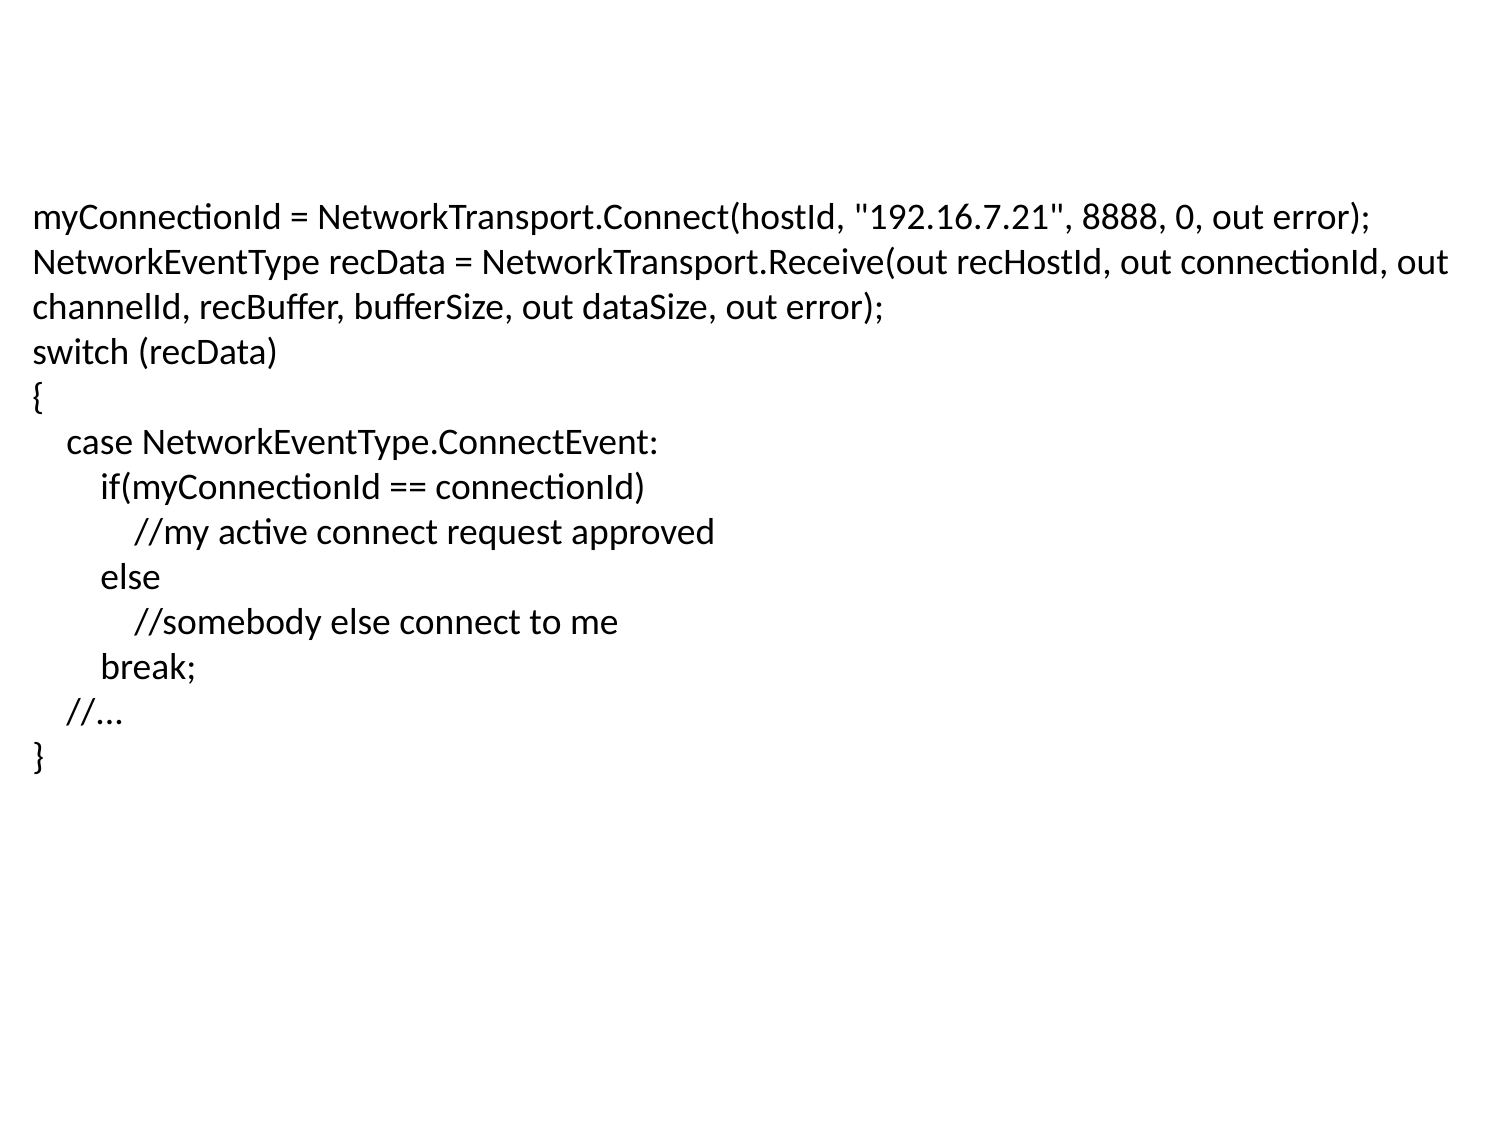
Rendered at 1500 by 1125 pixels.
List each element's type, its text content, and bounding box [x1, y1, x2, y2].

text_box myConnectionId = NetworkTransport.Connect(hostId, "192.16.7.21", 8888, 0, out error); NetworkEventType recData = NetworkTransport.Receive(out recHostId, out connectionId, out channelId, recBuffer, bufferSize, out dataSize, out error); switch (recData) { case NetworkEventType.ConnectEvent: if(myConnectionId == connectionId) //my active connect request approved else //somebody else connect to me break; //... } [17, 184, 1500, 785]
